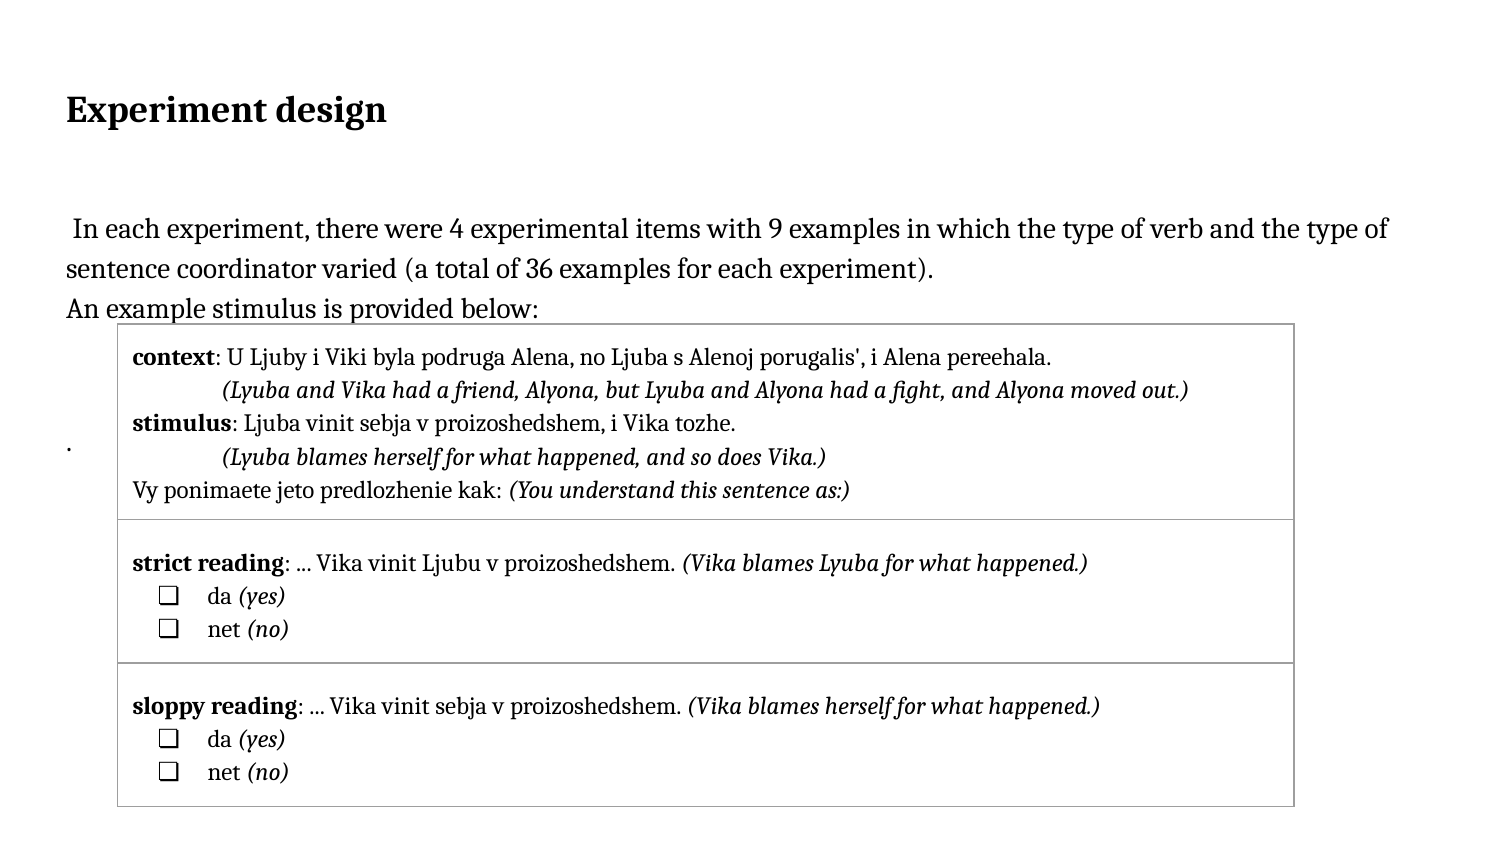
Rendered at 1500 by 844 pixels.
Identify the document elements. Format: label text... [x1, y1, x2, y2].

table_cell strict reading: ... Vika vinit Ljubu v proizoshedshem. (Vika blames Lyuba for what happened.) da (yes) net (no) [118, 520, 1293, 662]
list In each experiment, there were 4 experimental items with 9 examples in which the type of verb and the type of sentence coordinator varied (a total of 36 examples for each experiment). An example stimulus is provided below: . [51, 189, 1449, 750]
table_header context: U Ljuby i Viki byla podruga Alena, no Ljuba s Alenoj porugalis', i Alena pereehala. (Lyuba and Vika had a friend, Alyona, but Lyuba and Alyona had a fight, and Alyona moved out.) stimulus: Ljuba vinit sebja v proizoshedshem, i Vika tozhe. (Lyuba blames herself for what happened, and so does Vika.) Vy ponimaete jeto predlozhenie kak: (You understand this sentence as:) [118, 325, 1293, 519]
title Experiment design [51, 72, 1449, 167]
table_cell sloppy reading: ... Vika vinit sebja v proizoshedshem. (Vika blames herself for what happened.) da (yes) net (no) [118, 664, 1293, 806]
